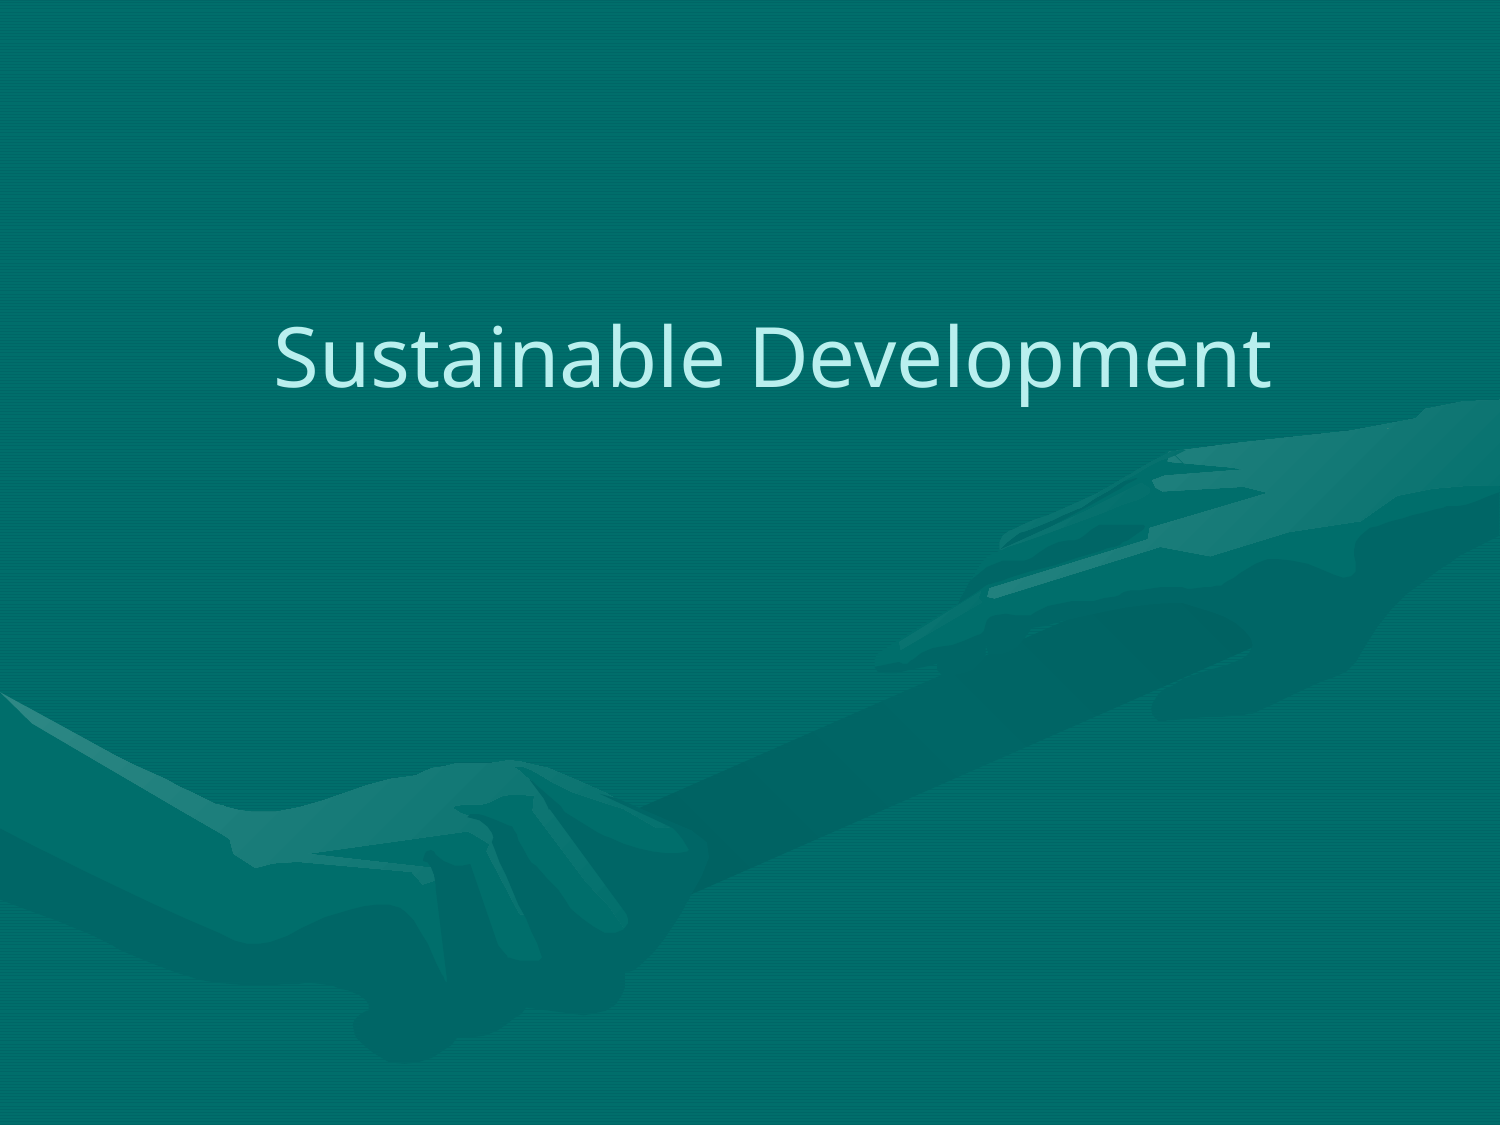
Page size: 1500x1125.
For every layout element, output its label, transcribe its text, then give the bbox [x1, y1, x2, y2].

title Sustainable Development [135, 243, 1411, 466]
